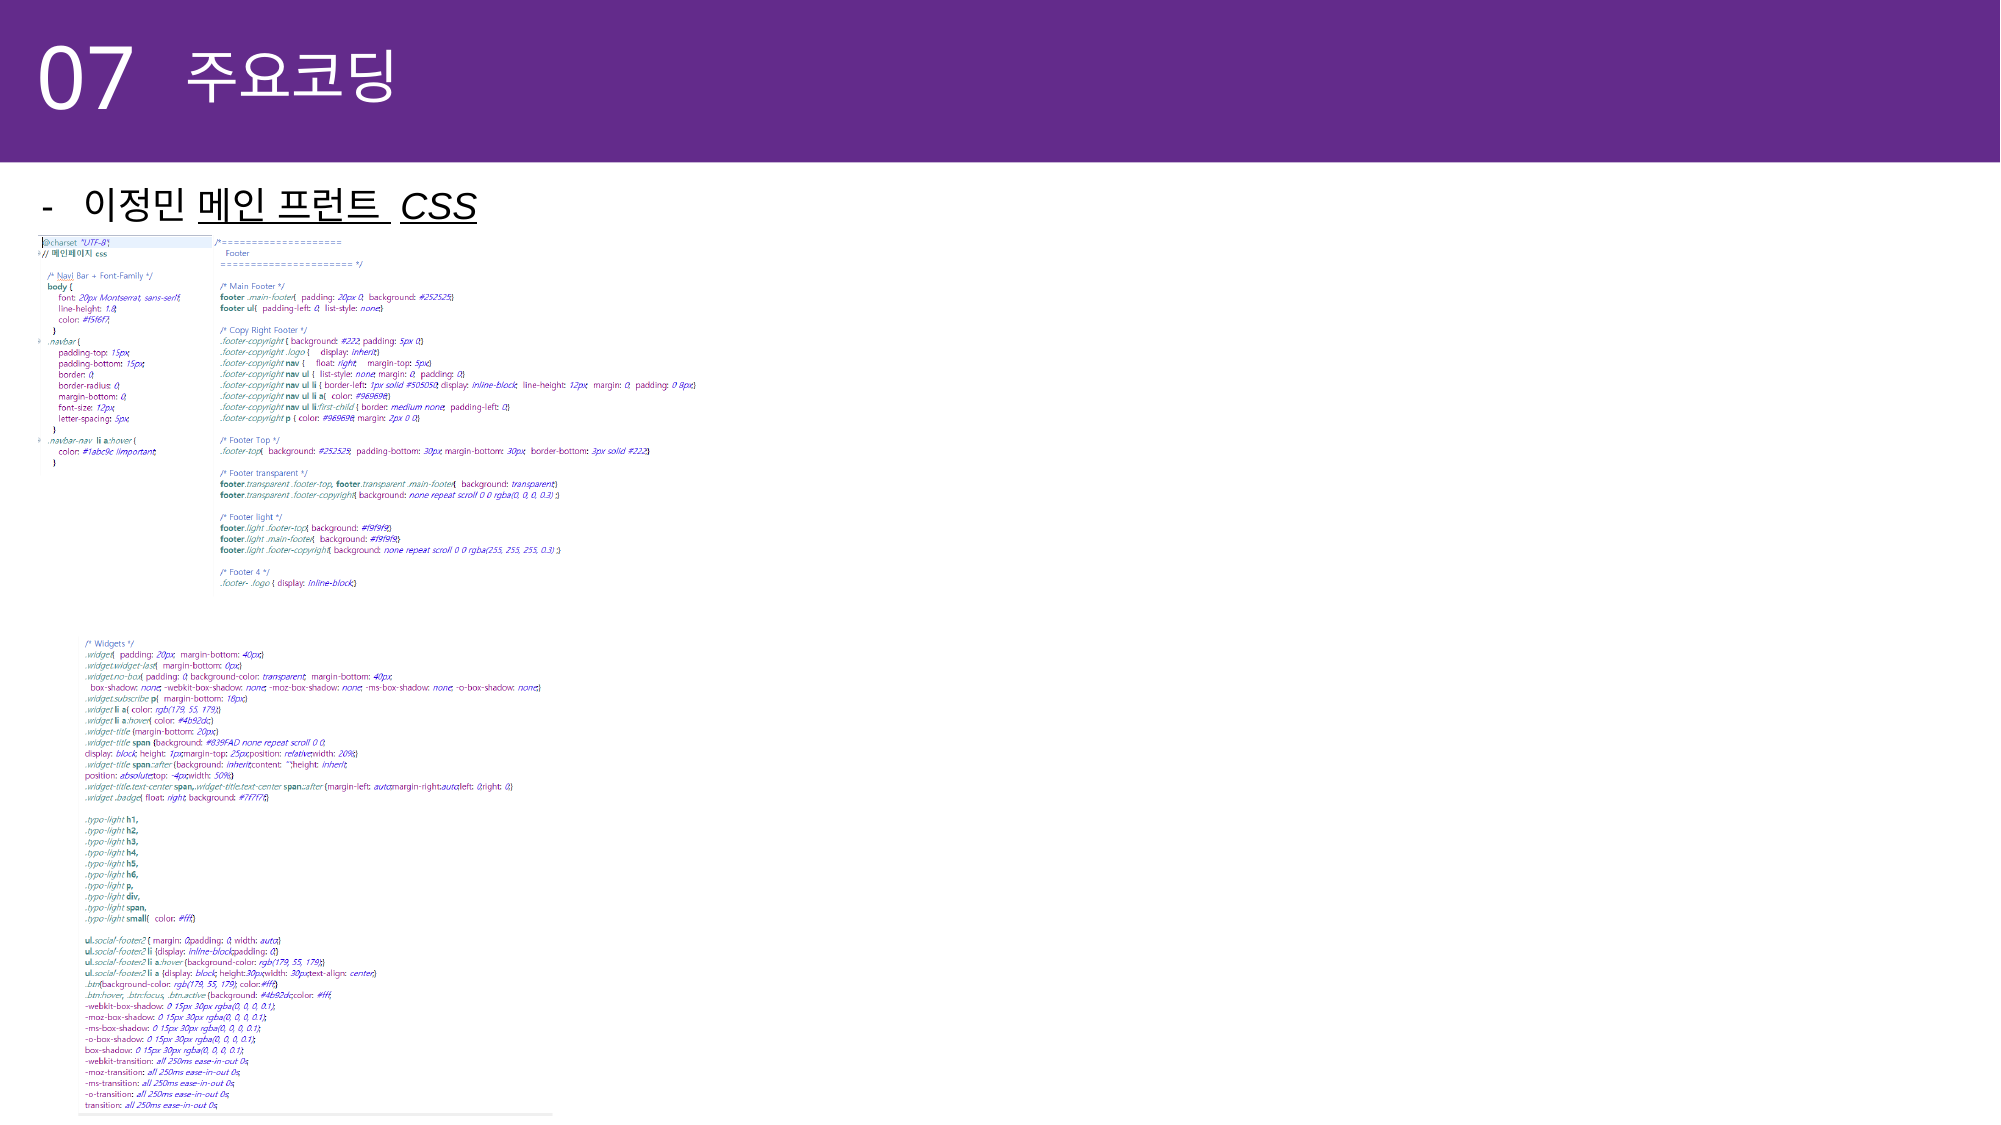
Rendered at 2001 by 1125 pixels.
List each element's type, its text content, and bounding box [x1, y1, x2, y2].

text_box 07 [21, 14, 152, 135]
text_box 주요코딩 [170, 32, 414, 118]
text_box [0, 0, 2000, 163]
picture [38, 235, 760, 1125]
text_box - 이정민 메인 프런트 CSS [26, 174, 1356, 235]
